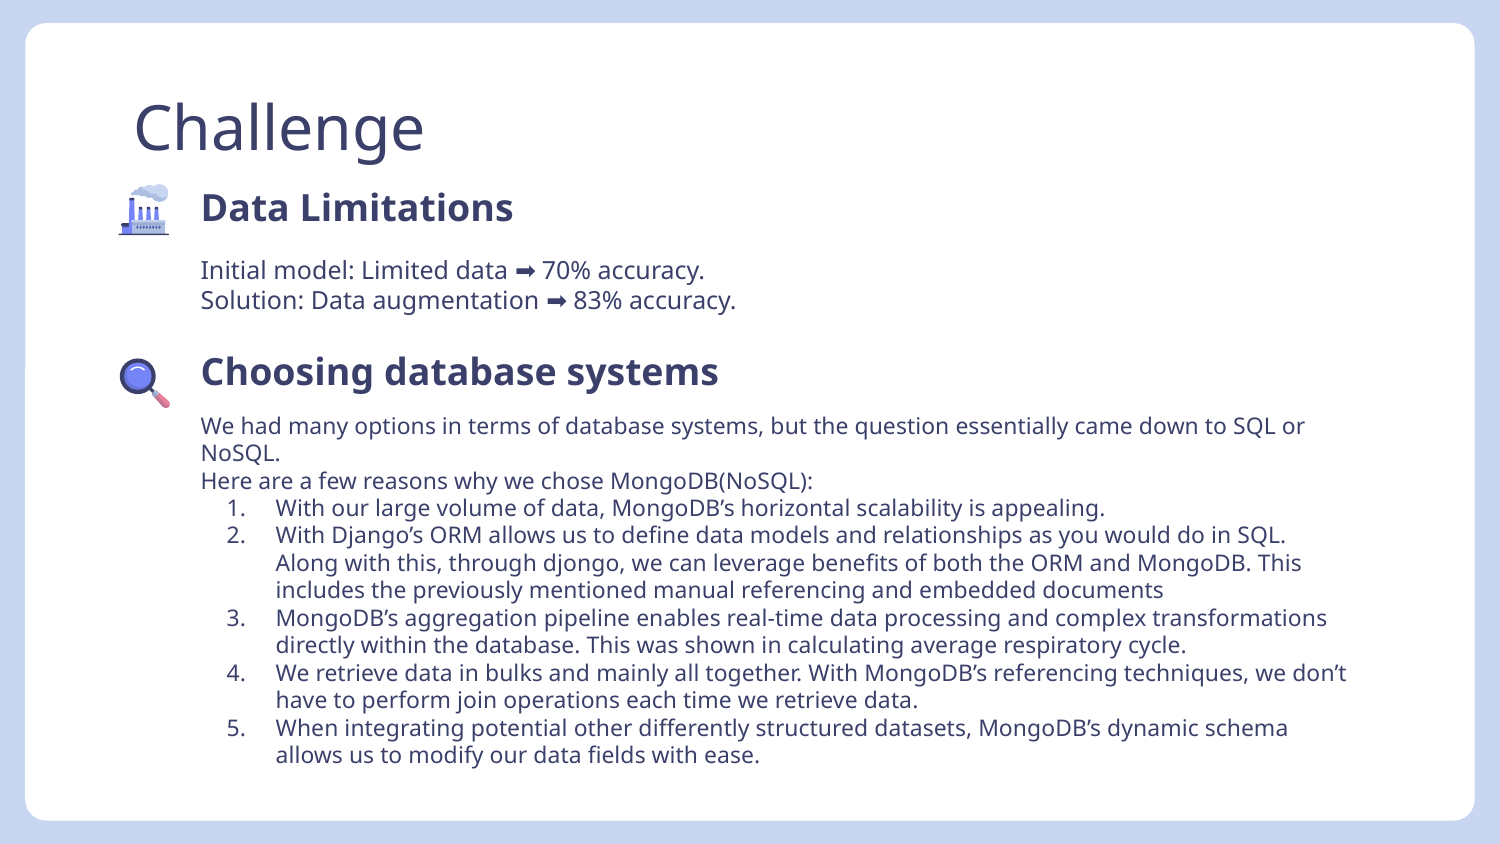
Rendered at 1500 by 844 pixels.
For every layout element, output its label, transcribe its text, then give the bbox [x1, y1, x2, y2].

subtitle We had many options in terms of database systems, but the question essentially came down to SQL or NoSQL. Here are a few reasons why we chose MongoDB(NoSQL): With our large volume of data, MongoDB’s horizontal scalability is appealing. With Django’s ORM allows us to define data models and relationships as you would do in SQL. Along with this, through djongo, we can leverage benefits of both the ORM and MongoDB. This includes the previously mentioned manual referencing and embedded documents MongoDB’s aggregation pipeline enables real-time data processing and complex transformations directly within the database. This was shown in calculating average respiratory cycle. We retrieve data in bulks and mainly all together. With MongoDB’s referencing techniques, we don’t have to perform join operations each time we retrieve data. When integrating potential other differently structured datasets, MongoDB’s dynamic schema allows us to modify our data fields with ease. [185, 396, 1364, 783]
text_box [117, 358, 171, 409]
subtitle Data Limitations [185, 175, 563, 244]
subtitle Initial model: Limited data ➡️ 70% accuracy. Solution: Data augmentation ➡️ 83% accuracy. [185, 224, 1278, 331]
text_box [117, 183, 171, 236]
subtitle Choosing database systems [185, 339, 795, 396]
title Challenge [118, 72, 1382, 167]
